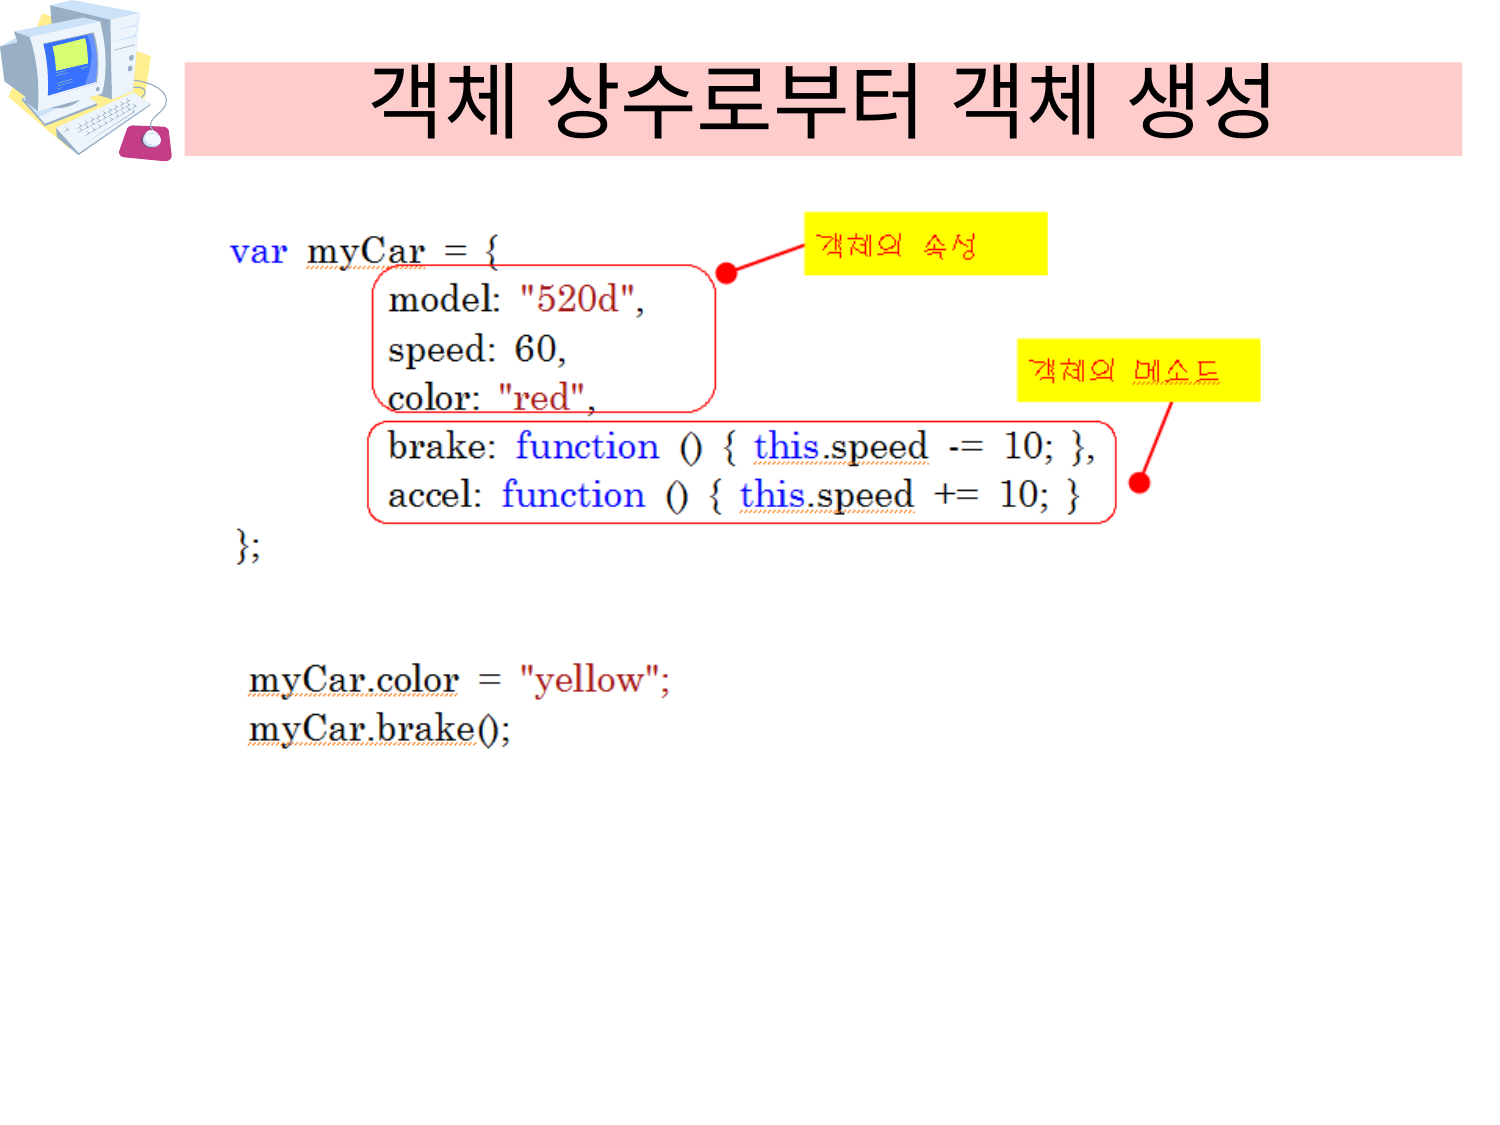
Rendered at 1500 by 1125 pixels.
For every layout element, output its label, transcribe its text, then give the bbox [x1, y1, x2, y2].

title 객체 상수로부터 객체 생성 [184, 62, 1463, 157]
picture [211, 198, 1289, 580]
picture [230, 632, 738, 774]
